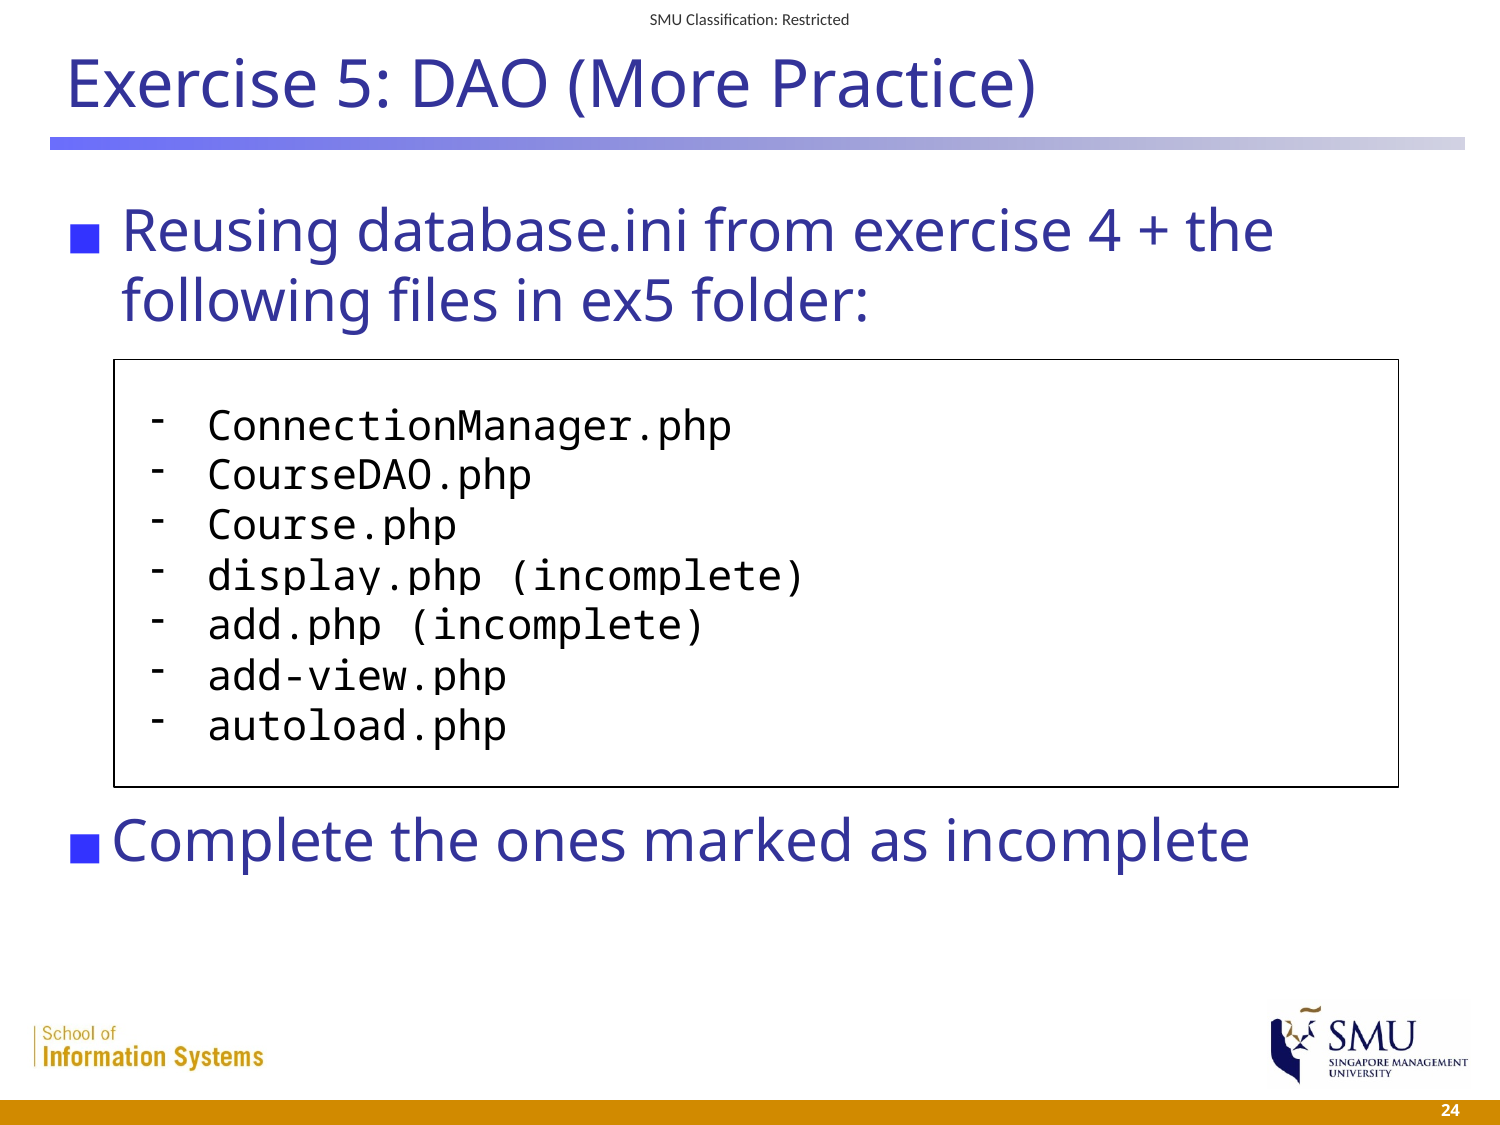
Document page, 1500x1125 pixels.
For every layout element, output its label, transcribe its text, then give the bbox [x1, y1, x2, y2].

slide_number 24 [1262, 1072, 1475, 1123]
title Exercise 5: DAO (More Practice) [50, 24, 1463, 138]
picture [27, 1012, 50, 1073]
list Reusing database.ini from exercise 4 + the following files in ex5 folder: Complete the ones marked as incomplete [50, 178, 1463, 1091]
text_box ConnectionManager.php CourseDAO.php Course.php display.php (incomplete) add.php (incomplete) add-view.php autoload.php [114, 359, 1399, 788]
picture [1463, 999, 1471, 1072]
